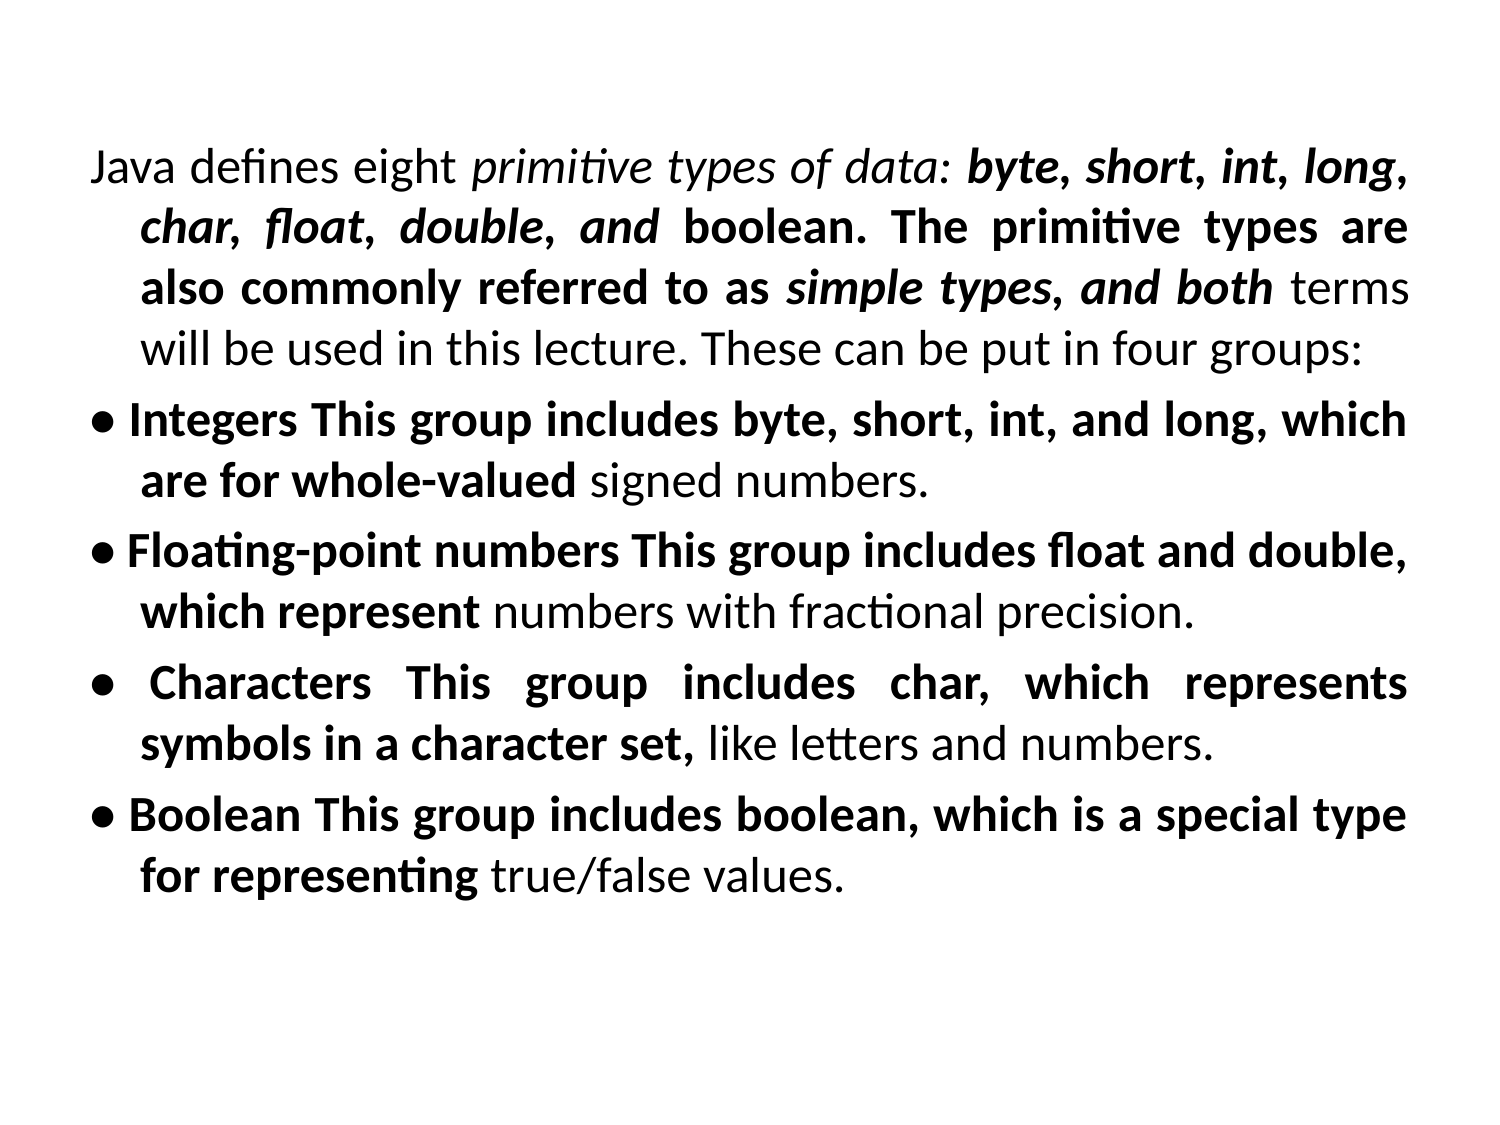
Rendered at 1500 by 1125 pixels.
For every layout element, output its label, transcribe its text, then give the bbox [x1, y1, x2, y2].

list Java defines eight primitive types of data: byte, short, int, long, char, float, double, and boolean. The primitive types are also commonly referred to as simple types, and both terms will be used in this lecture. These can be put in four groups: • Integers This group includes byte, short, int, and long, which are for whole-valued signed numbers. • Floating-point numbers This group includes float and double, which represent numbers with fractional precision. • Characters This group includes char, which represents symbols in a character set, like letters and numbers. • Boolean This group includes boolean, which is a special type for representing true/false values. [75, 125, 1425, 1005]
